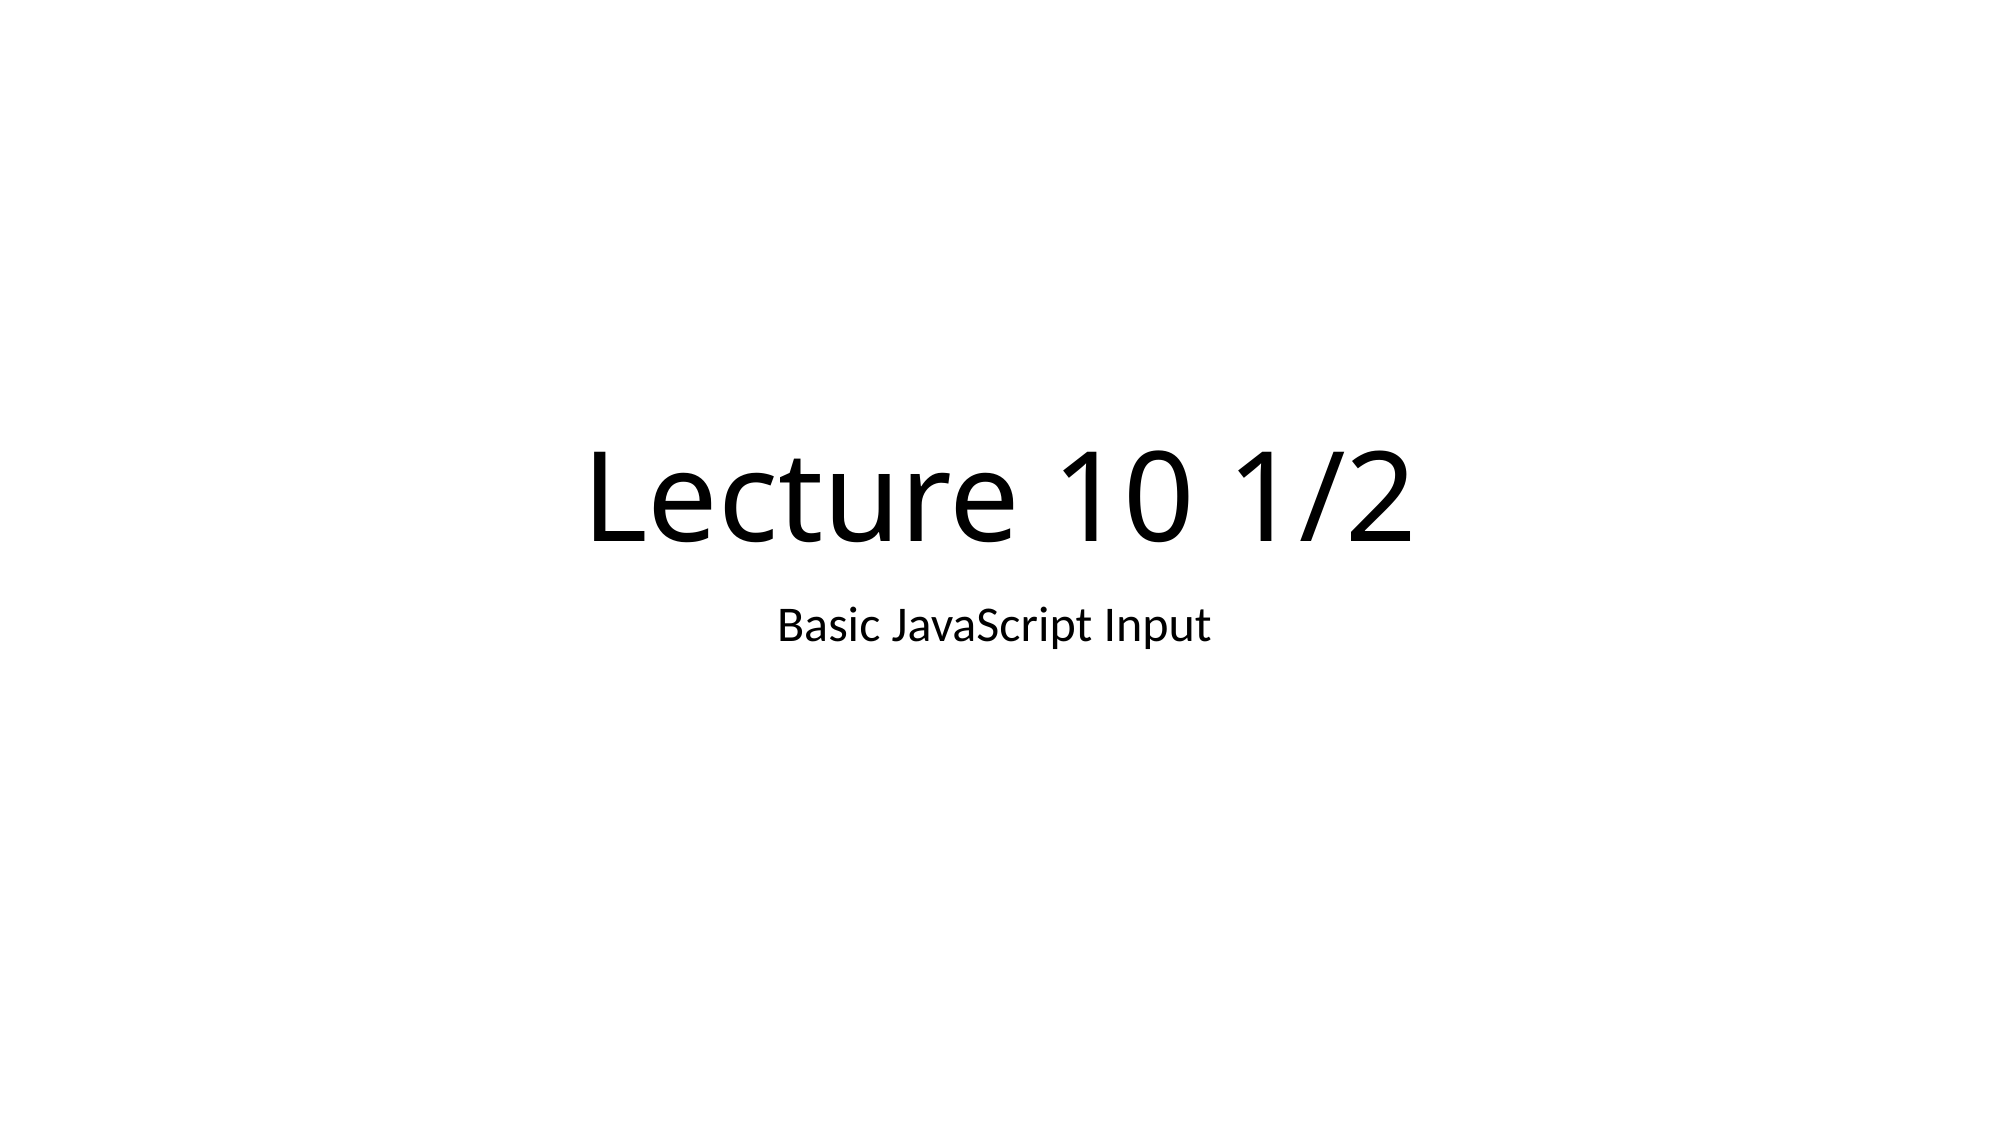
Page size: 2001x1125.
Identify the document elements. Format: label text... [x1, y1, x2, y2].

title Lecture 10 1/2 [249, 184, 1750, 576]
subtitle Basic JavaScript Input [249, 590, 1750, 863]
